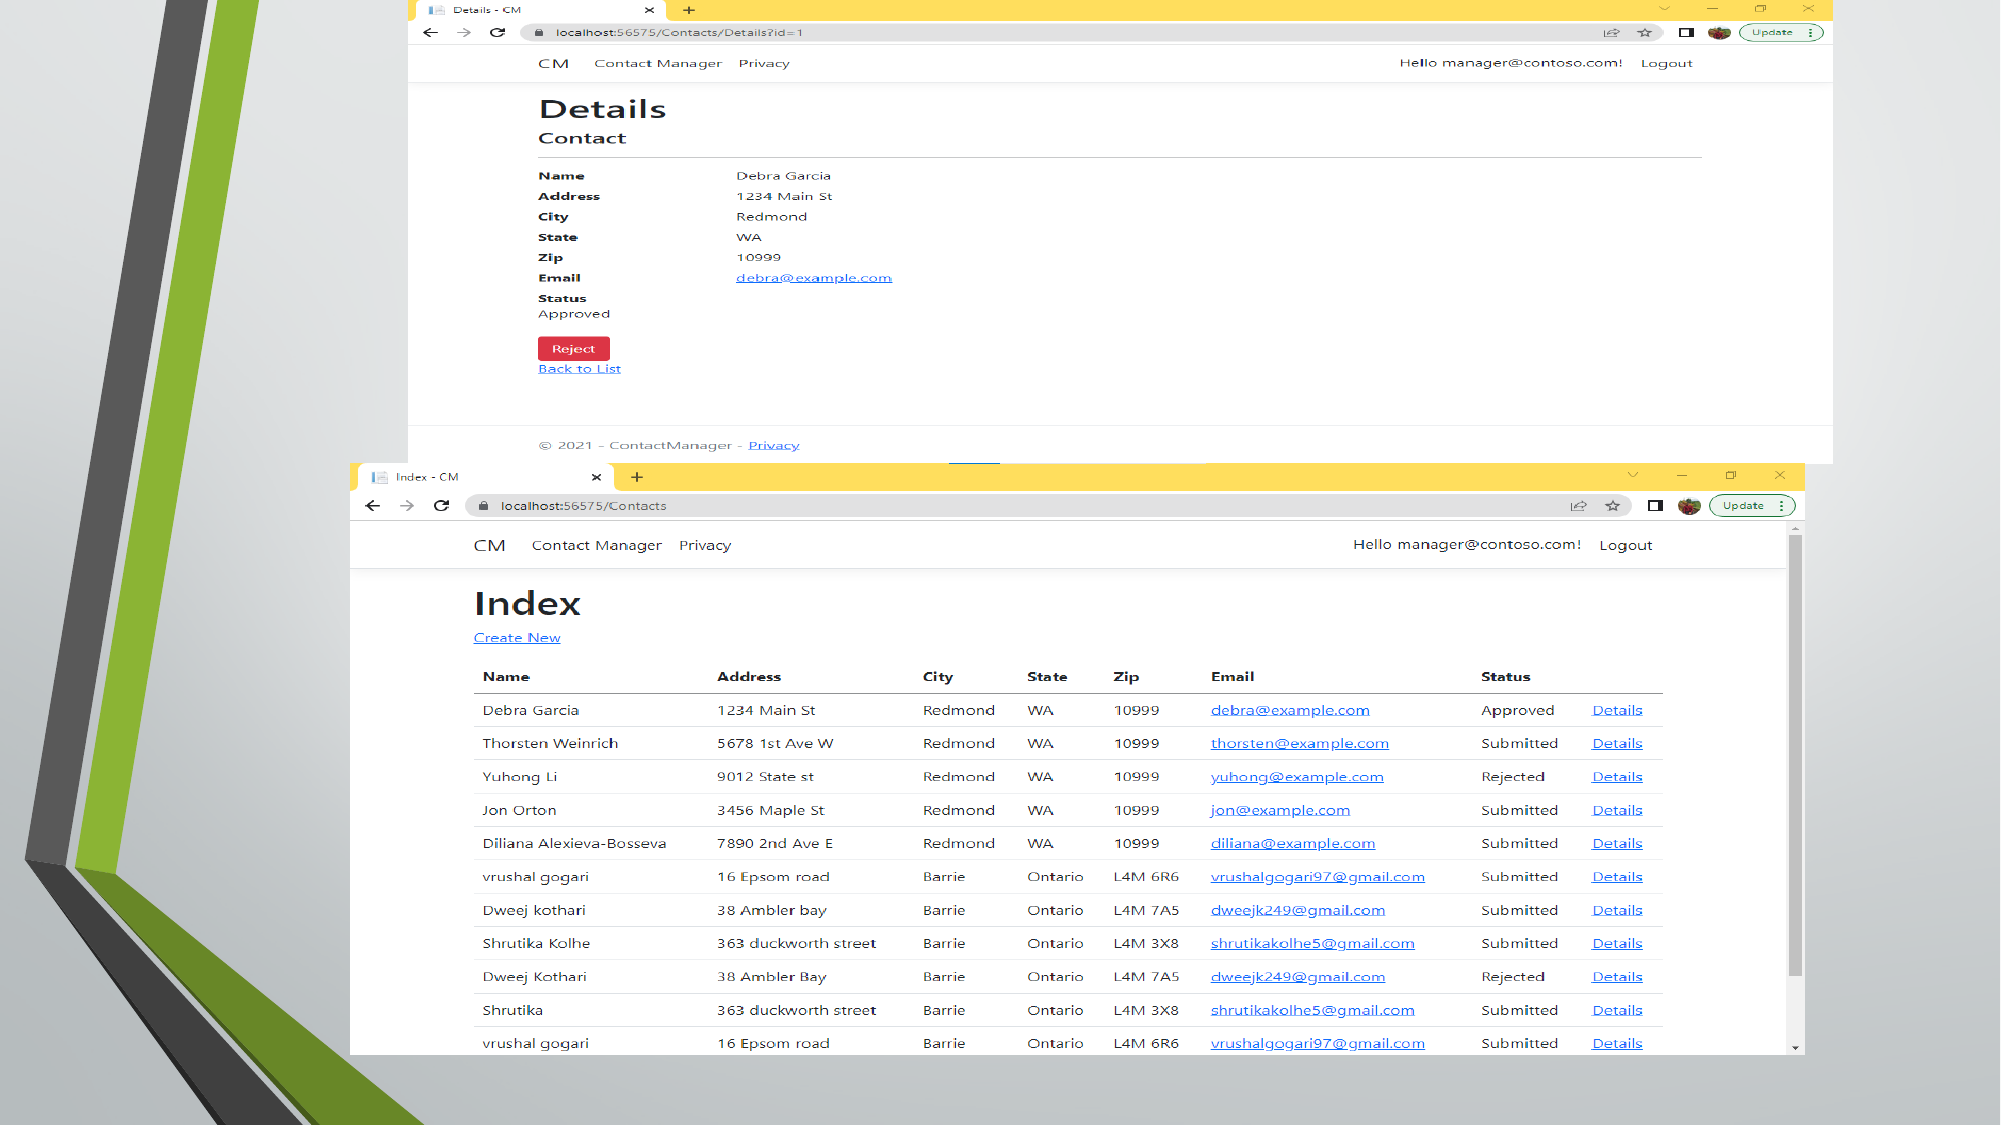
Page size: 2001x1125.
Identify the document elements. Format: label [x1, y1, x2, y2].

list [407, 0, 1833, 464]
picture [350, 463, 1805, 1056]
